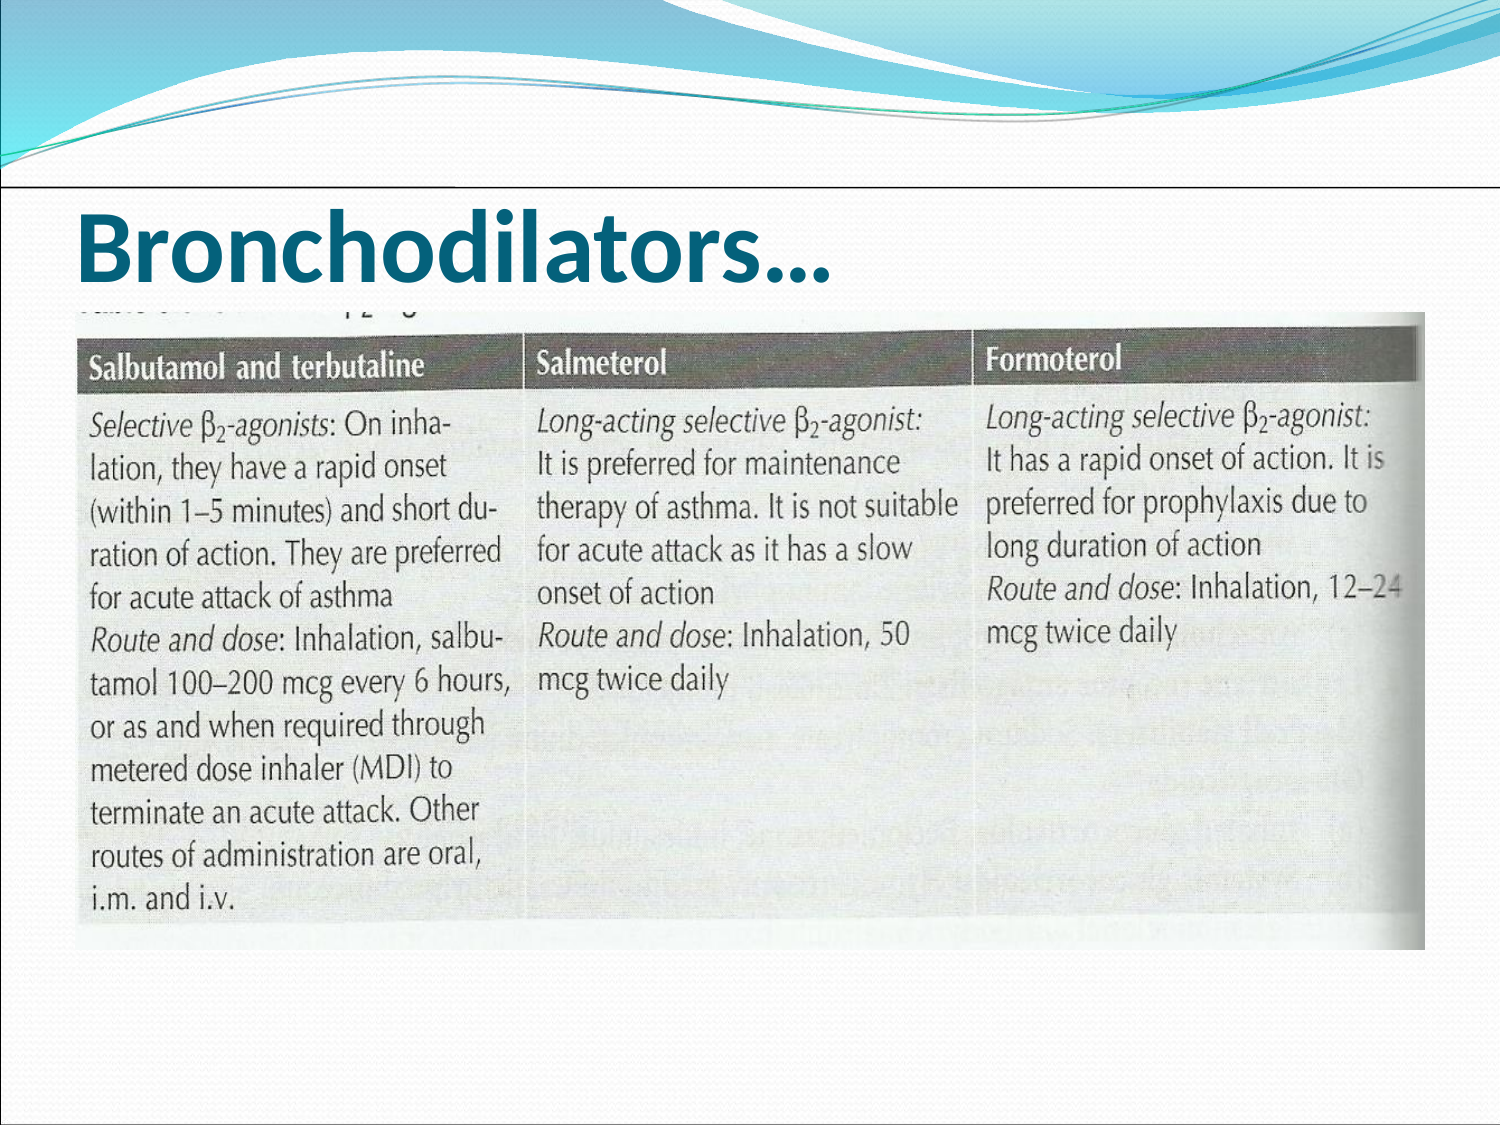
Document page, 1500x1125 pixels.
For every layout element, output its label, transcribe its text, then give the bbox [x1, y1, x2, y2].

title Bronchodilators… [75, 188, 1425, 304]
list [74, 312, 1425, 950]
picture [0, 188, 1500, 1125]
title Bronchodilators… [75, 115, 1425, 187]
picture [0, 0, 1500, 187]
